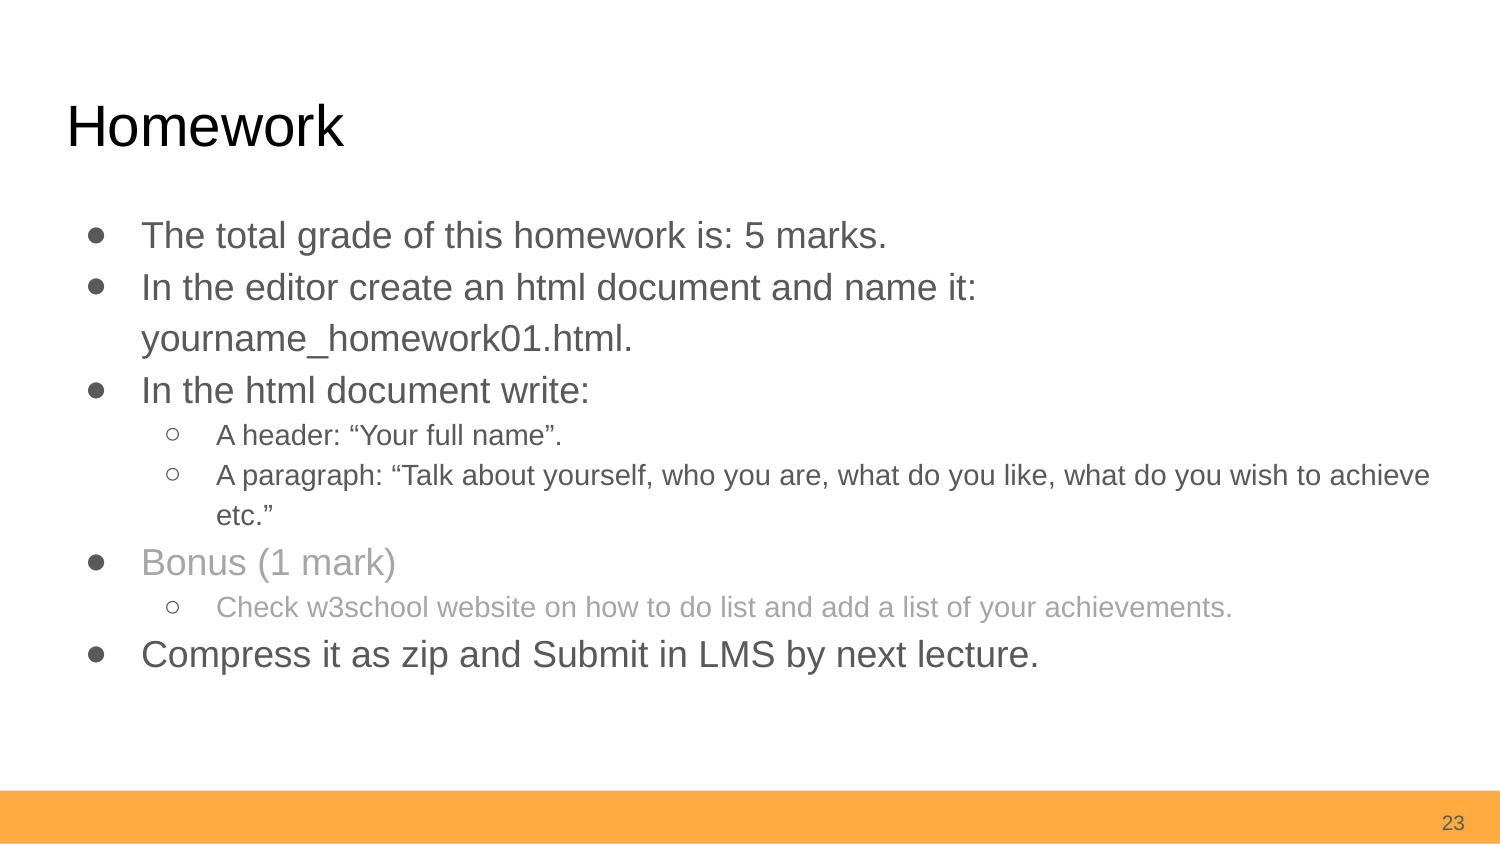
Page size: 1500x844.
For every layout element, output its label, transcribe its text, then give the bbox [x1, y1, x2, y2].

list The total grade of this homework is: 5 marks. In the editor create an html document and name it: yourname_homework01.html. In the html document write: A header: “Your full name”. A paragraph: “Talk about yourself, who you are, what do you like, what do you wish to achieve etc.” Bonus (1 mark) Check w3school website on how to do list and add a list of your achievements. Compress it as zip and Submit in LMS by next lecture. [51, 189, 1449, 750]
slide_number 23 [1389, 789, 1480, 844]
title Homework [51, 72, 1449, 167]
